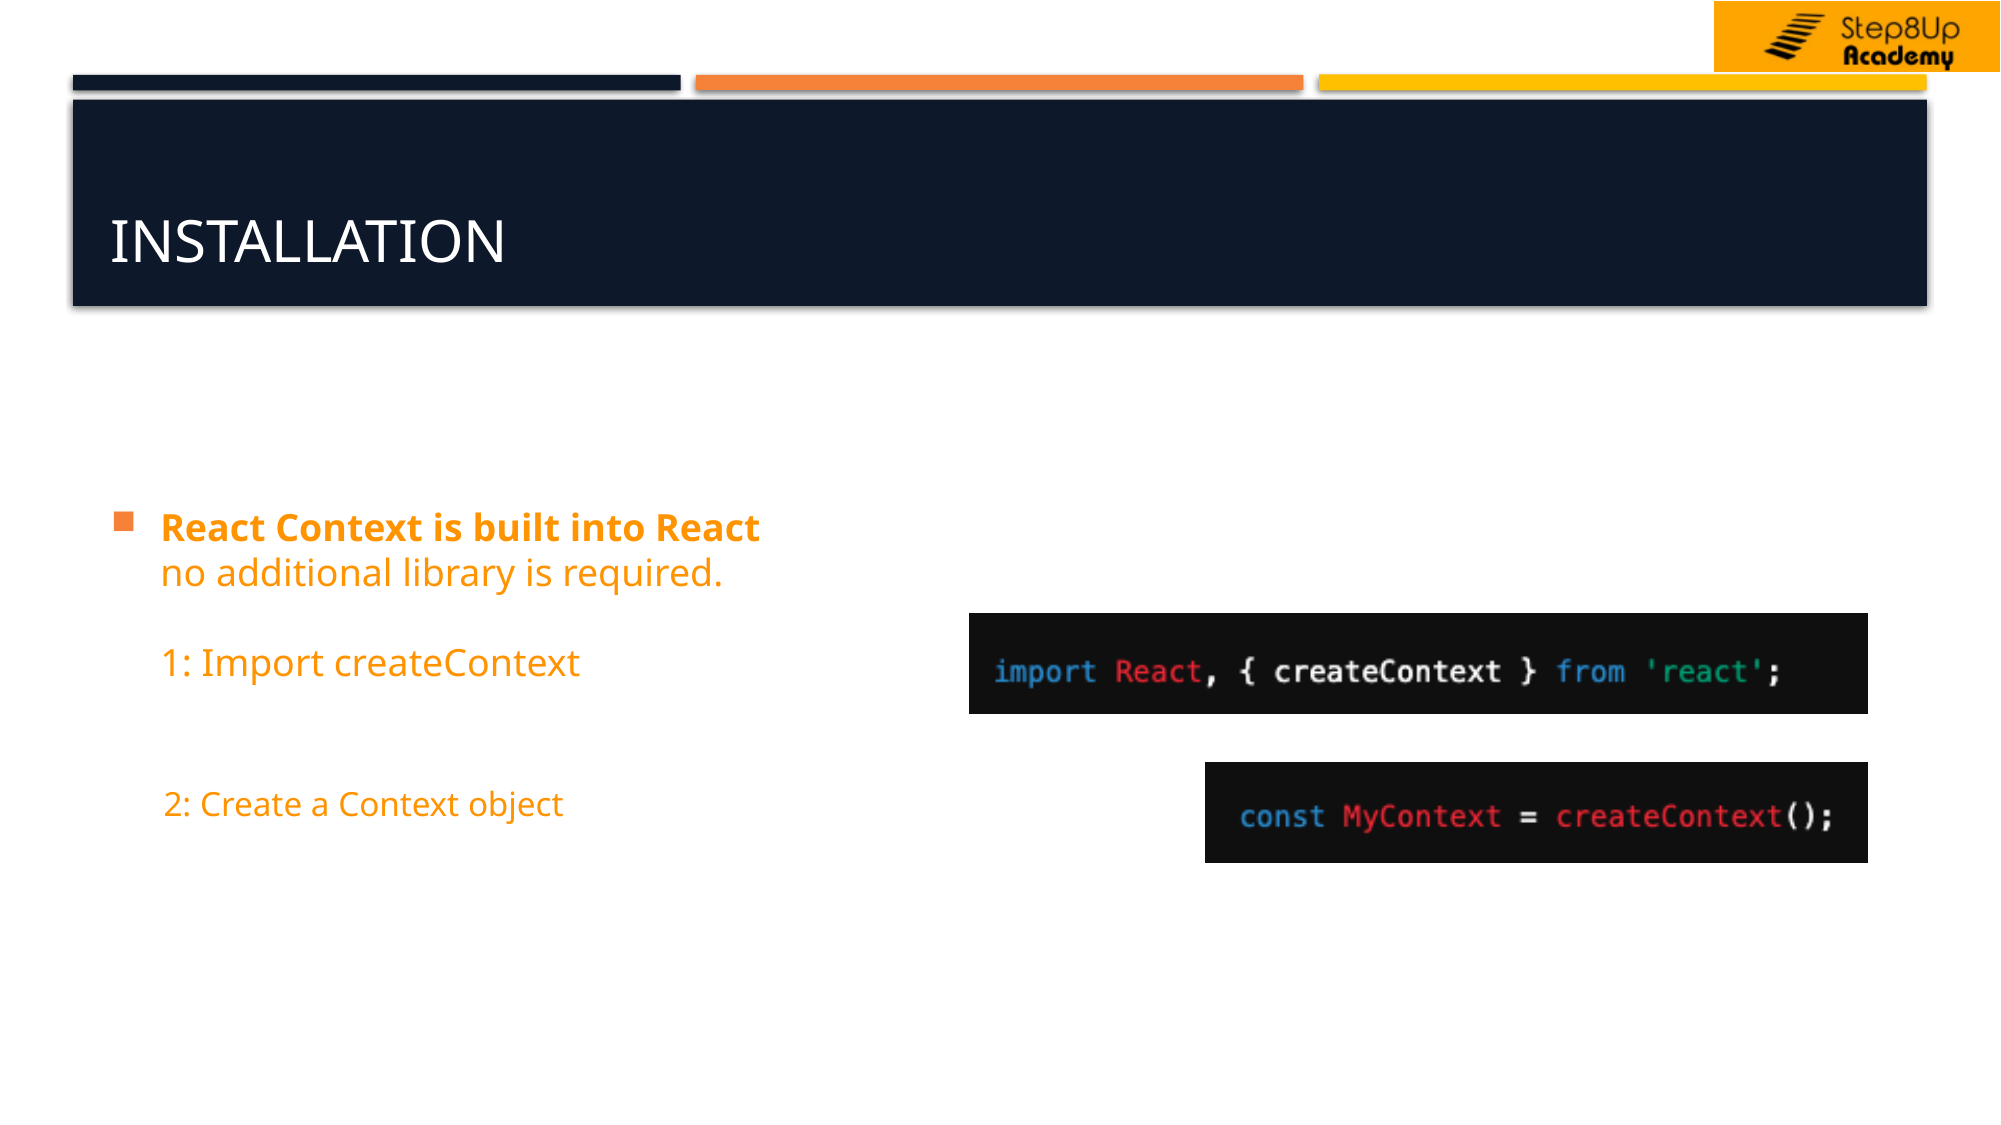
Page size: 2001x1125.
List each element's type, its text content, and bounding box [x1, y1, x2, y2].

title Installation [95, 119, 1905, 282]
list React Context is built into React no additional library is required. 1: Import createContext 2: Create a Context object [95, 365, 985, 962]
picture [1204, 761, 1869, 863]
picture [969, 612, 1869, 714]
picture [1714, 1, 2000, 72]
